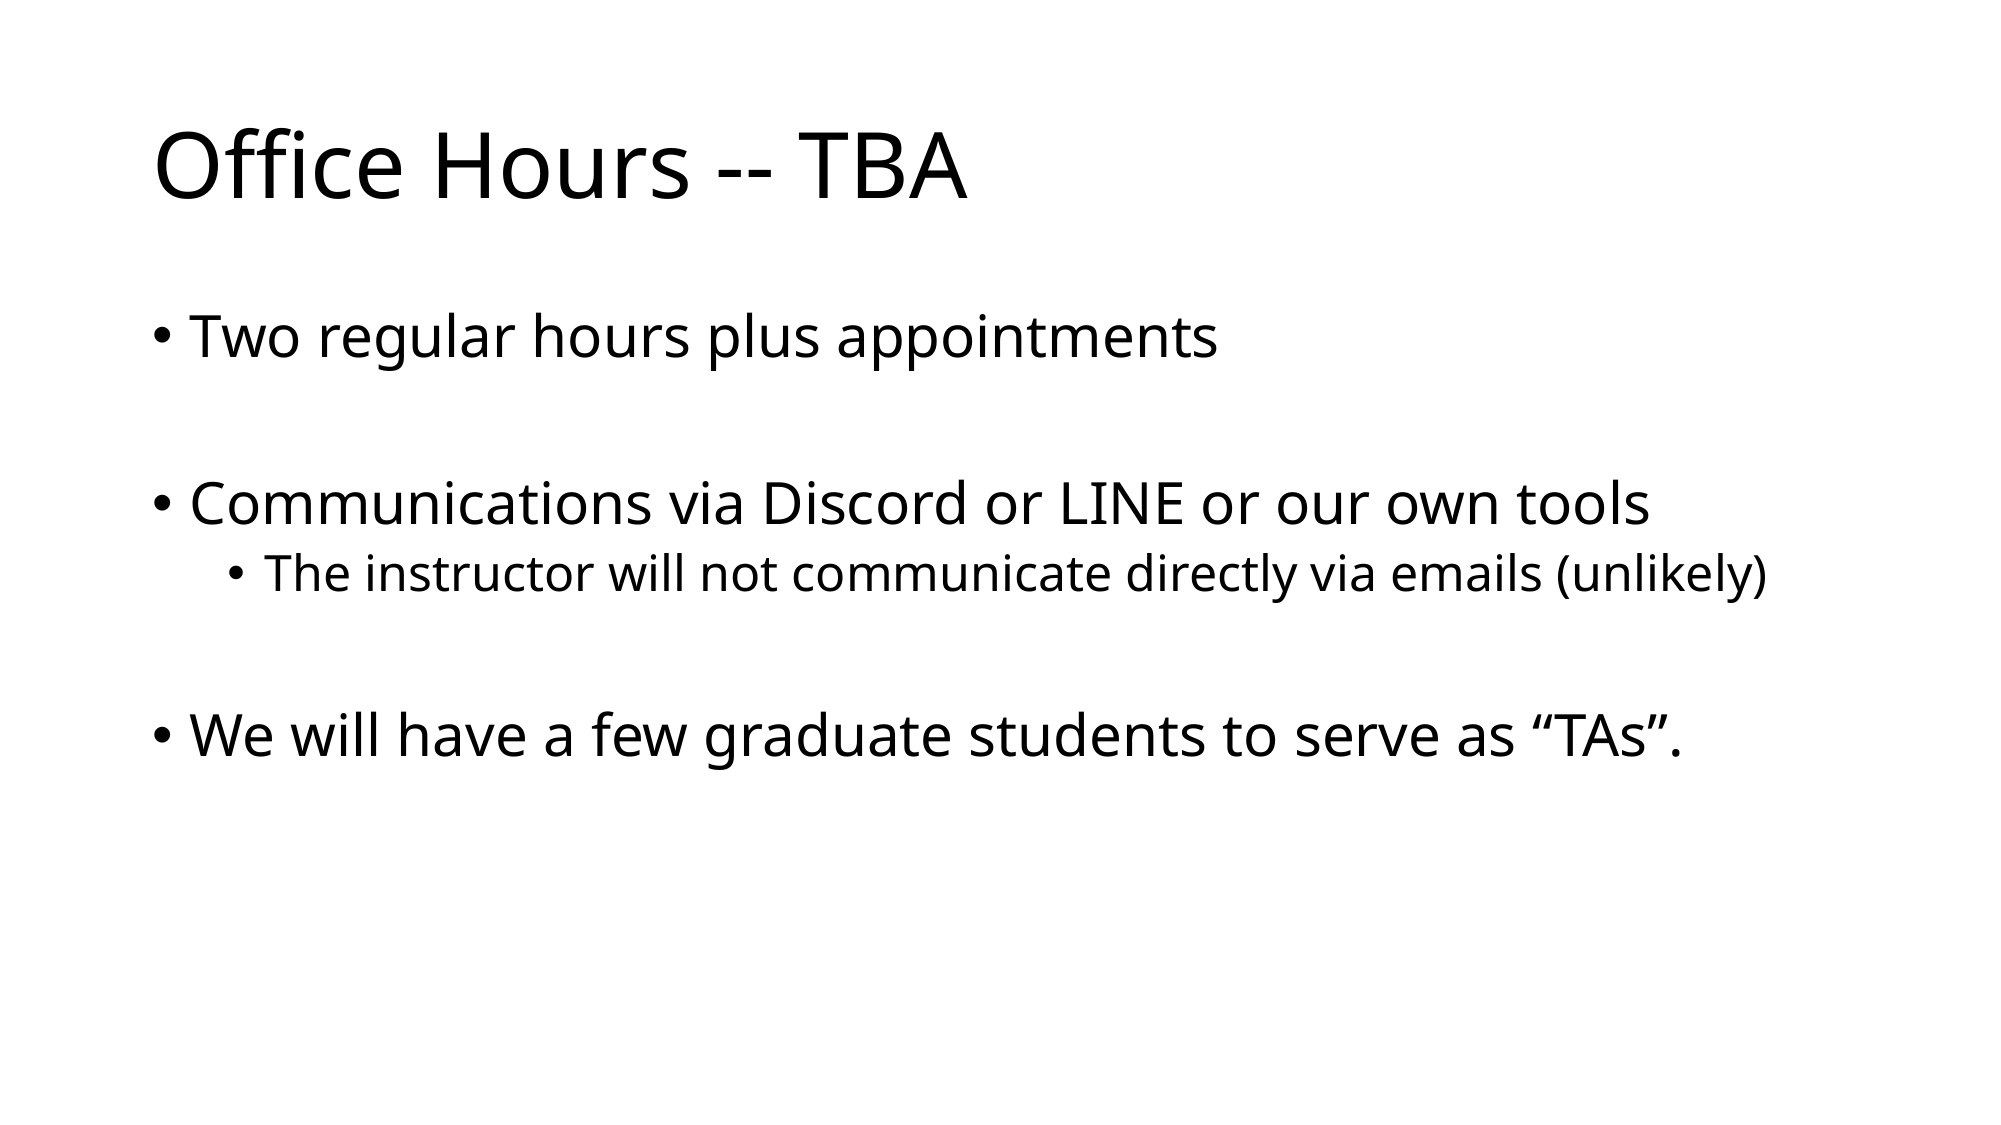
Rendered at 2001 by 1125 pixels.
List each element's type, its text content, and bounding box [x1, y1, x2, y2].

list Two regular hours plus appointments Communications via Discord or LINE or our own tools The instructor will not communicate directly via emails (unlikely) We will have a few graduate students to serve as “TAs”. [137, 299, 1863, 1014]
title Office Hours -- TBA [137, 59, 1863, 278]
